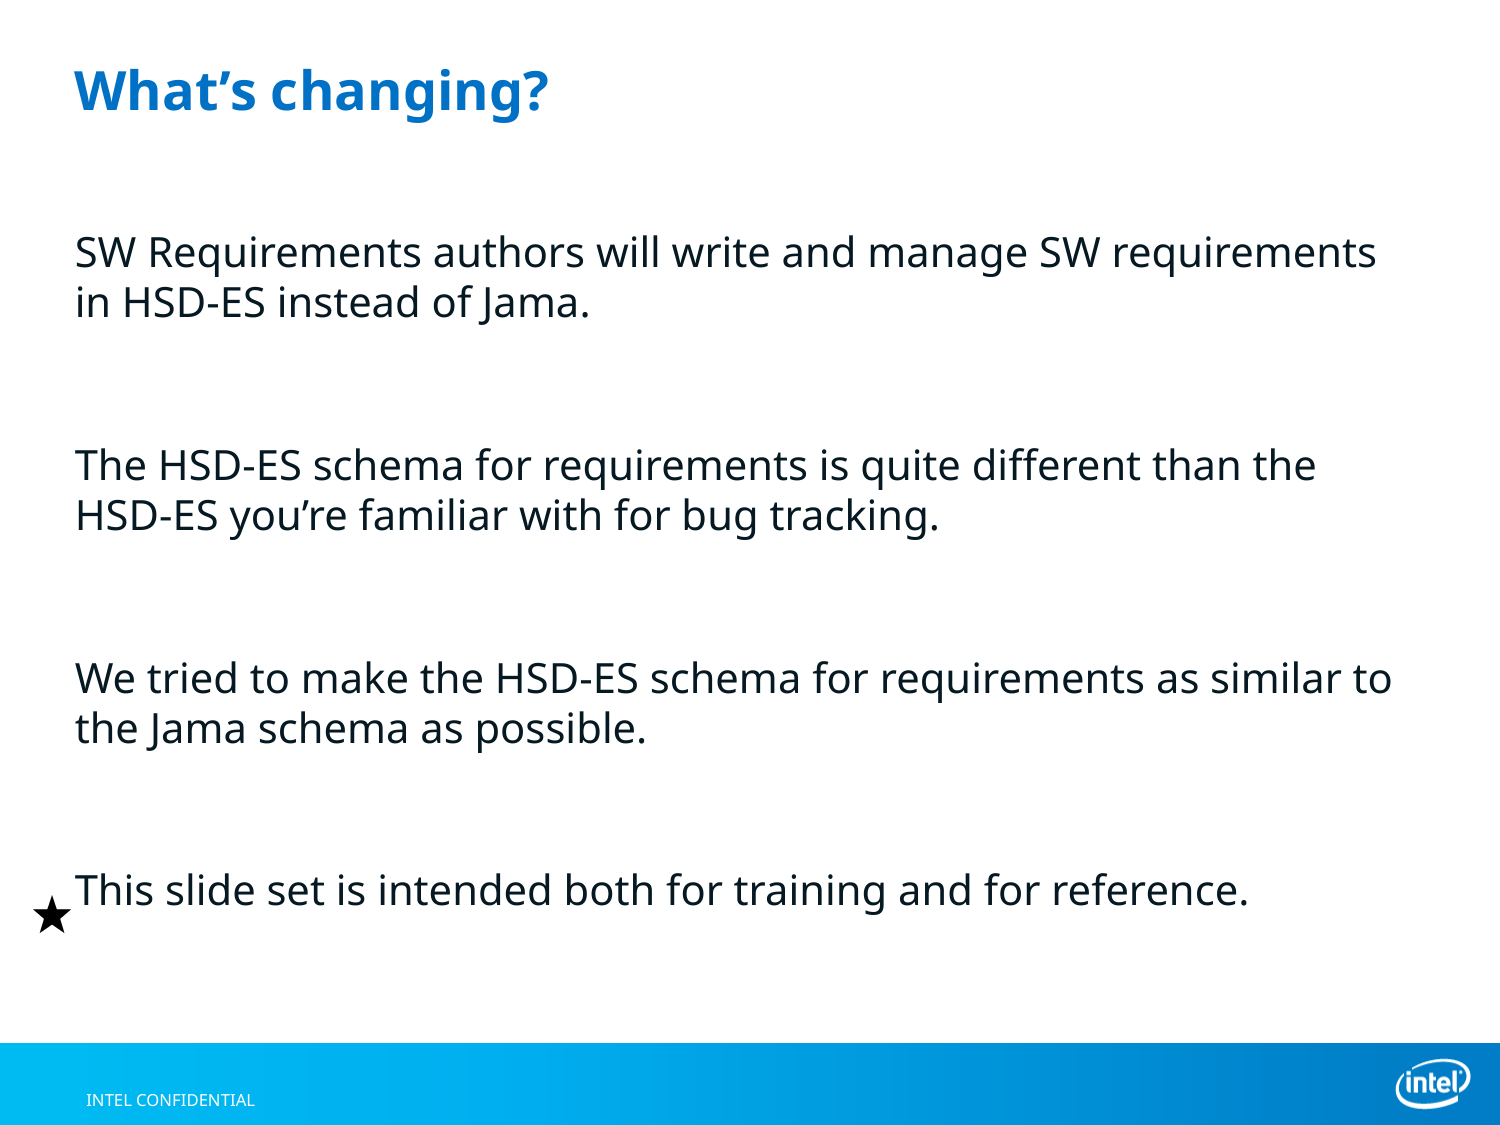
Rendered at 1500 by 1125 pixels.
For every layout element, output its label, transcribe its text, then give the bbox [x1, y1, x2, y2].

picture [1307, 1043, 1314, 1125]
picture [1289, 1043, 1296, 1125]
picture [1245, 1043, 1252, 1125]
title What’s changing? [74, 66, 1425, 214]
list SW Requirements authors will write and manage SW requirements in HSD-ES instead of Jama. The HSD-ES schema for requirements is quite different than the HSD-ES you’re familiar with for bug tracking. We tried to make the HSD-ES schema for requirements as similar to the Jama schema as possible. This slide set is intended both for training and for reference. [74, 226, 1425, 971]
picture [29, 891, 75, 937]
picture [1324, 1043, 1500, 1125]
